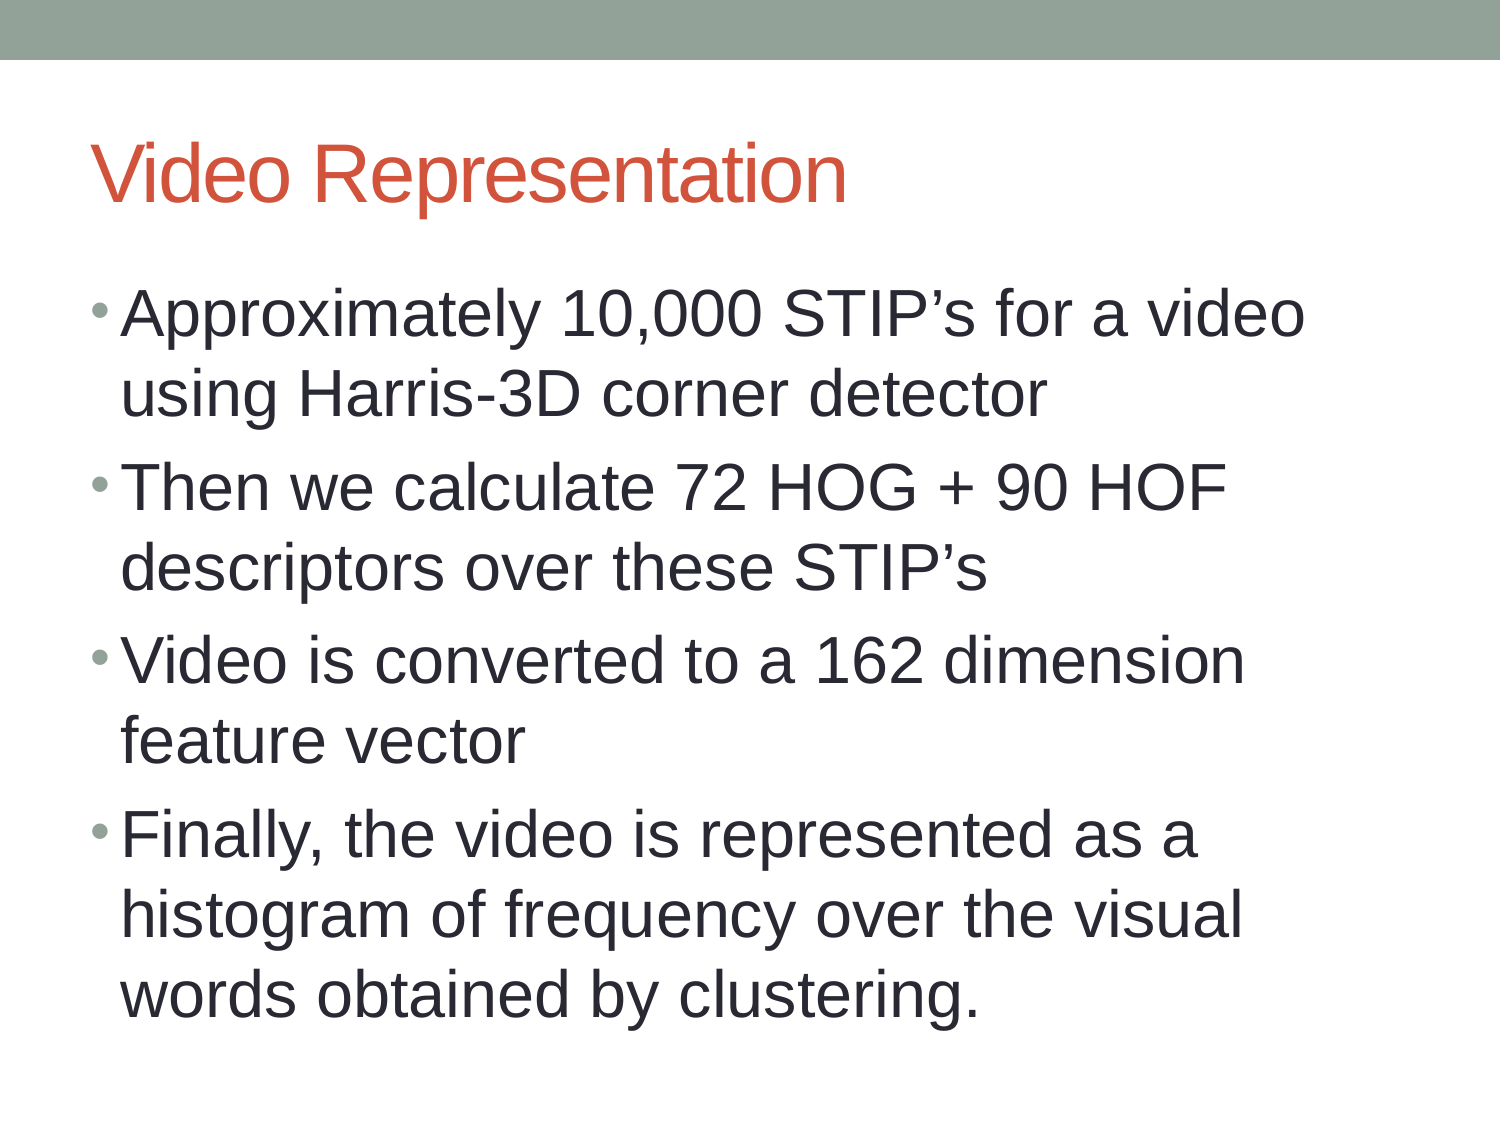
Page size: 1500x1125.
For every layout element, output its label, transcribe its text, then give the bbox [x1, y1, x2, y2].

list Approximately 10,000 STIP’s for a video using Harris-3D corner detector Then we calculate 72 HOG + 90 HOF descriptors over these STIP’s Video is converted to a 162 dimension feature vector Finally, the video is represented as a histogram of frequency over the visual words obtained by clustering. [75, 262, 1425, 1063]
title Video Representation [75, 87, 1425, 250]
